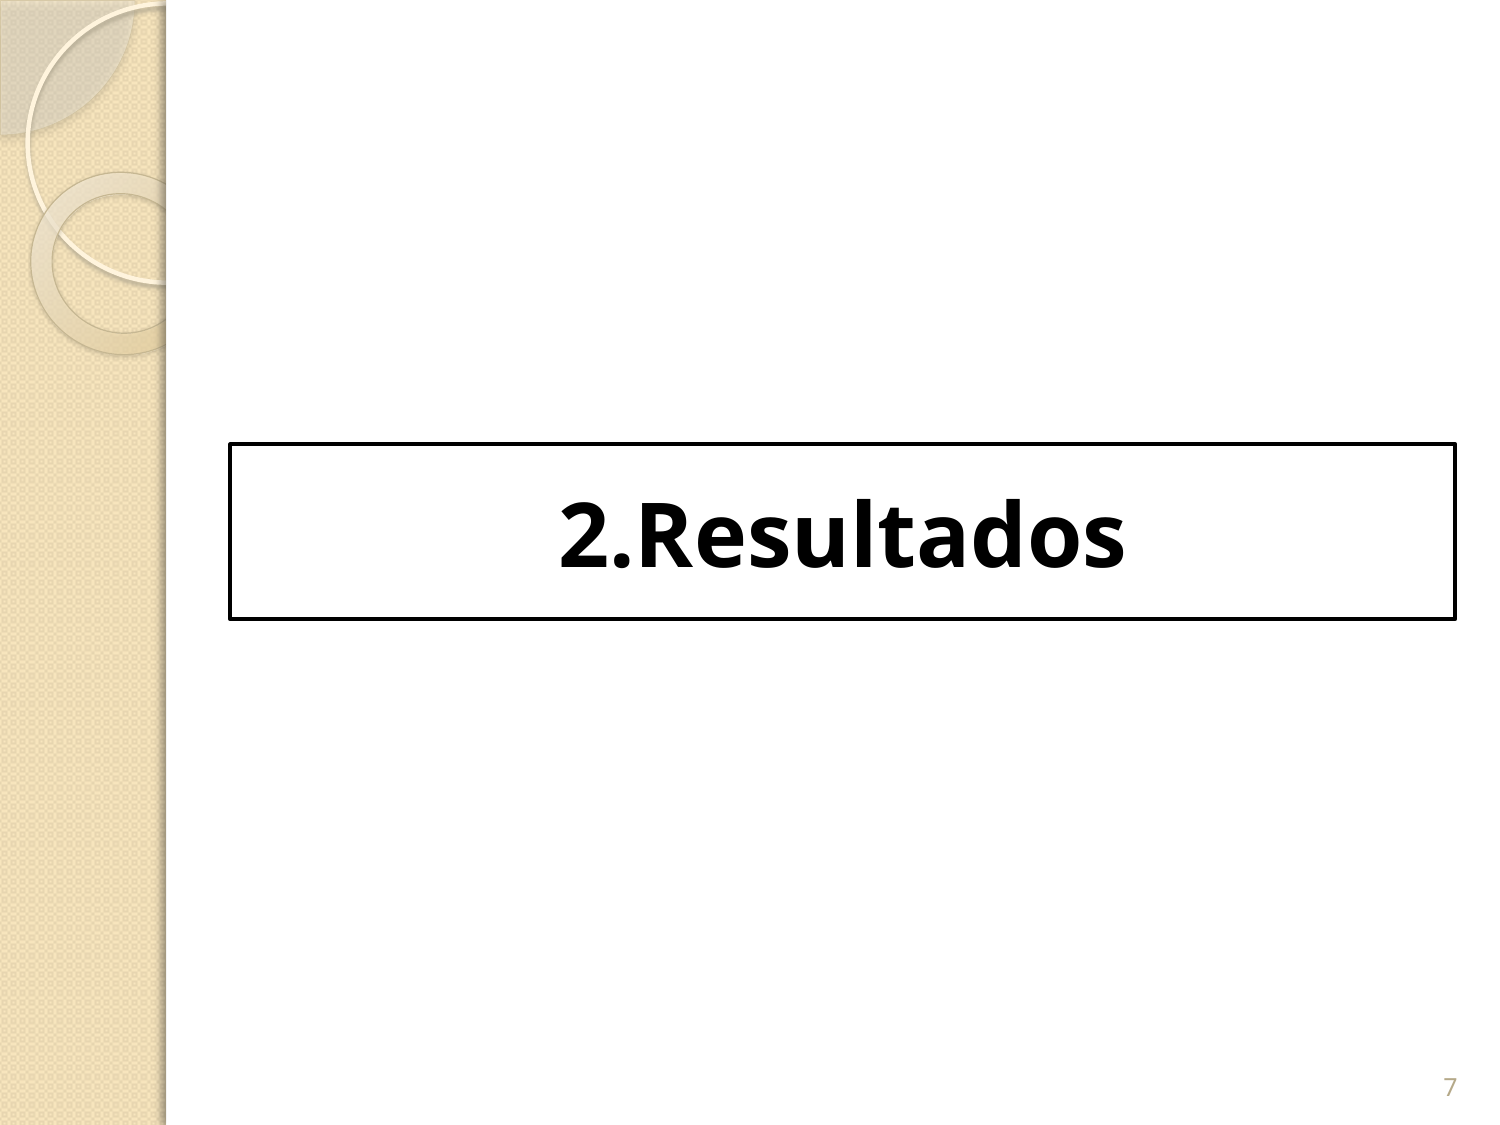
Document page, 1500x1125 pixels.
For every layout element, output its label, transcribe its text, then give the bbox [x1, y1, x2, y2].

slide_number 7 [1413, 1034, 1488, 1113]
title 2.Resultados [228, 442, 1457, 621]
